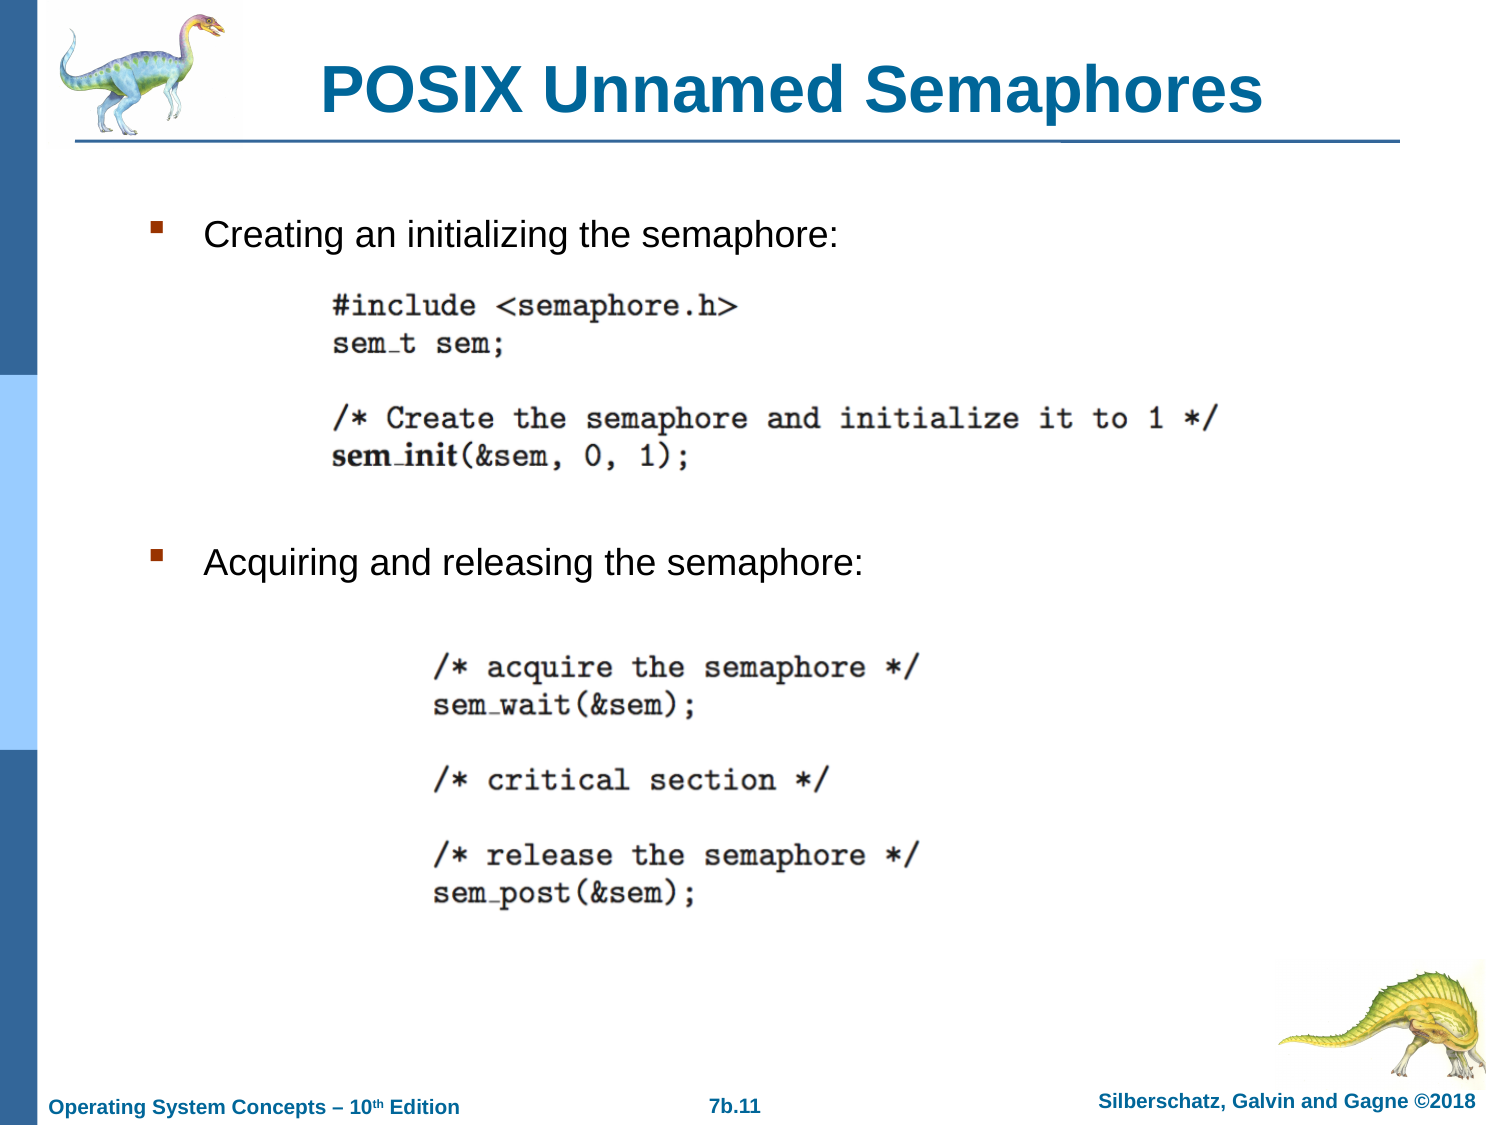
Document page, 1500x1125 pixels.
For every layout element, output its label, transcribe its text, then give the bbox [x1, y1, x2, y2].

picture [273, 257, 1273, 513]
title POSIX Unnamed Semaphores [160, 38, 1425, 133]
picture [46, 0, 243, 149]
list Creating an initializing the semaphore: Acquiring and releasing the semaphore: [132, 202, 1400, 946]
picture [1275, 959, 1486, 1090]
picture [377, 611, 1123, 942]
